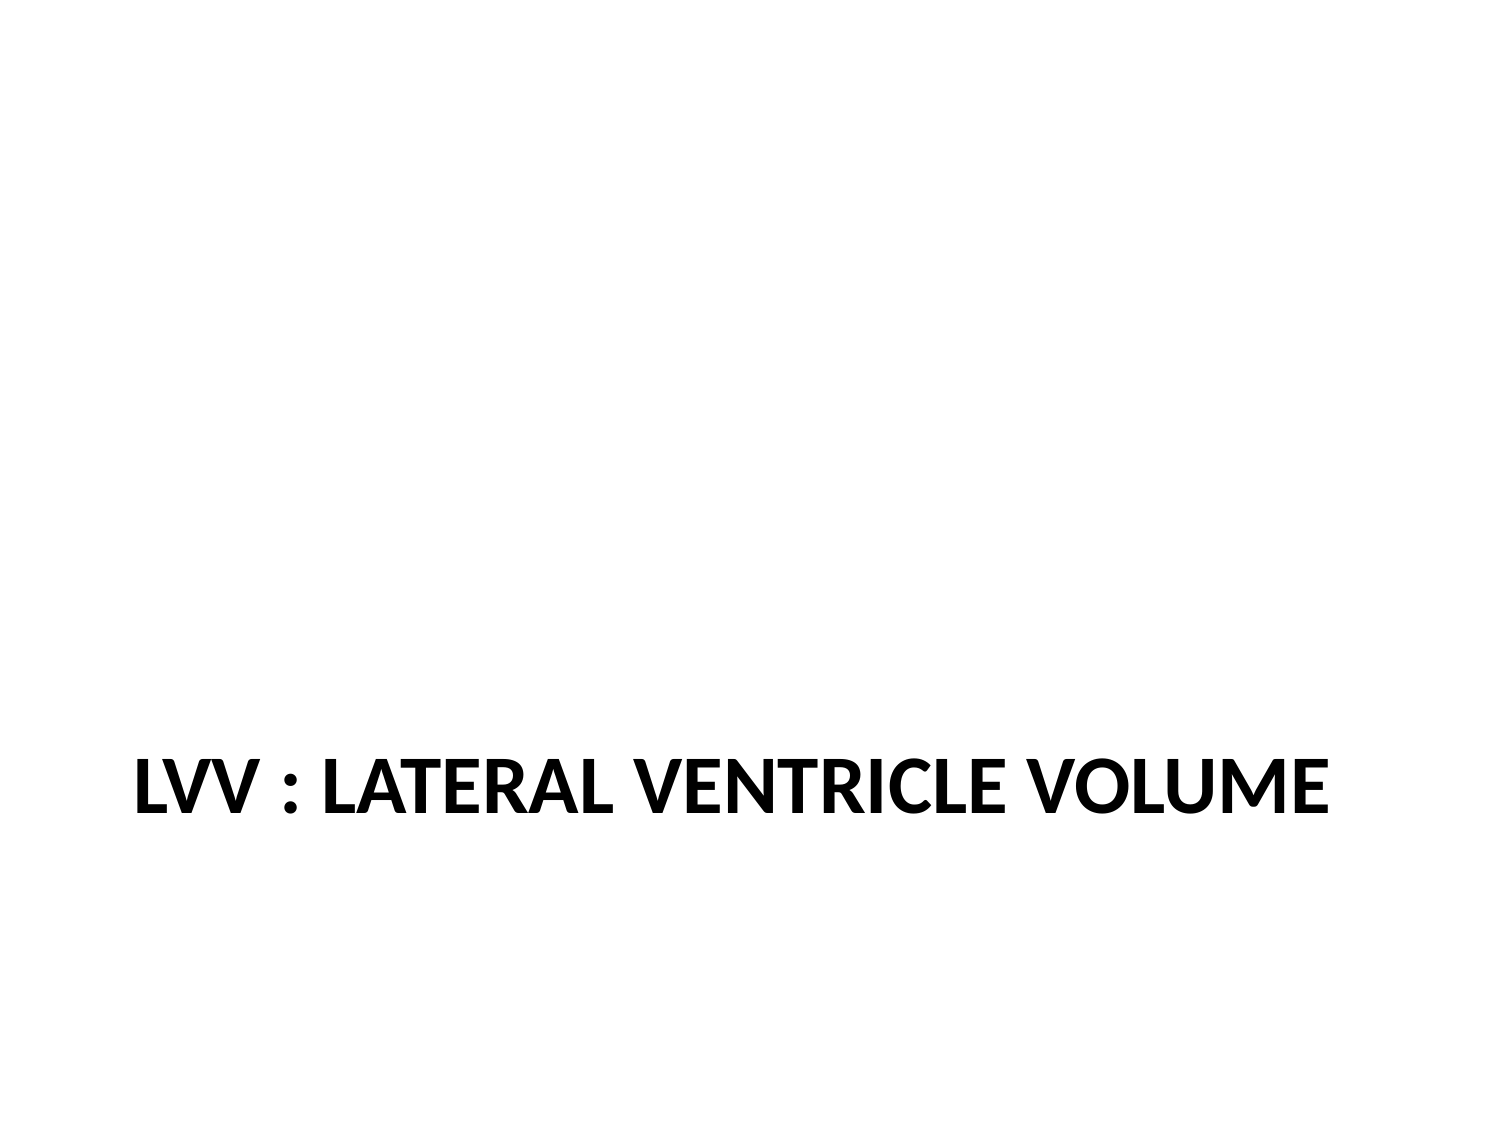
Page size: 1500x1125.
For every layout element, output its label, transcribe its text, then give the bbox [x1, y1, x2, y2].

title LVV : Lateral ventricle volume [118, 722, 1394, 947]
